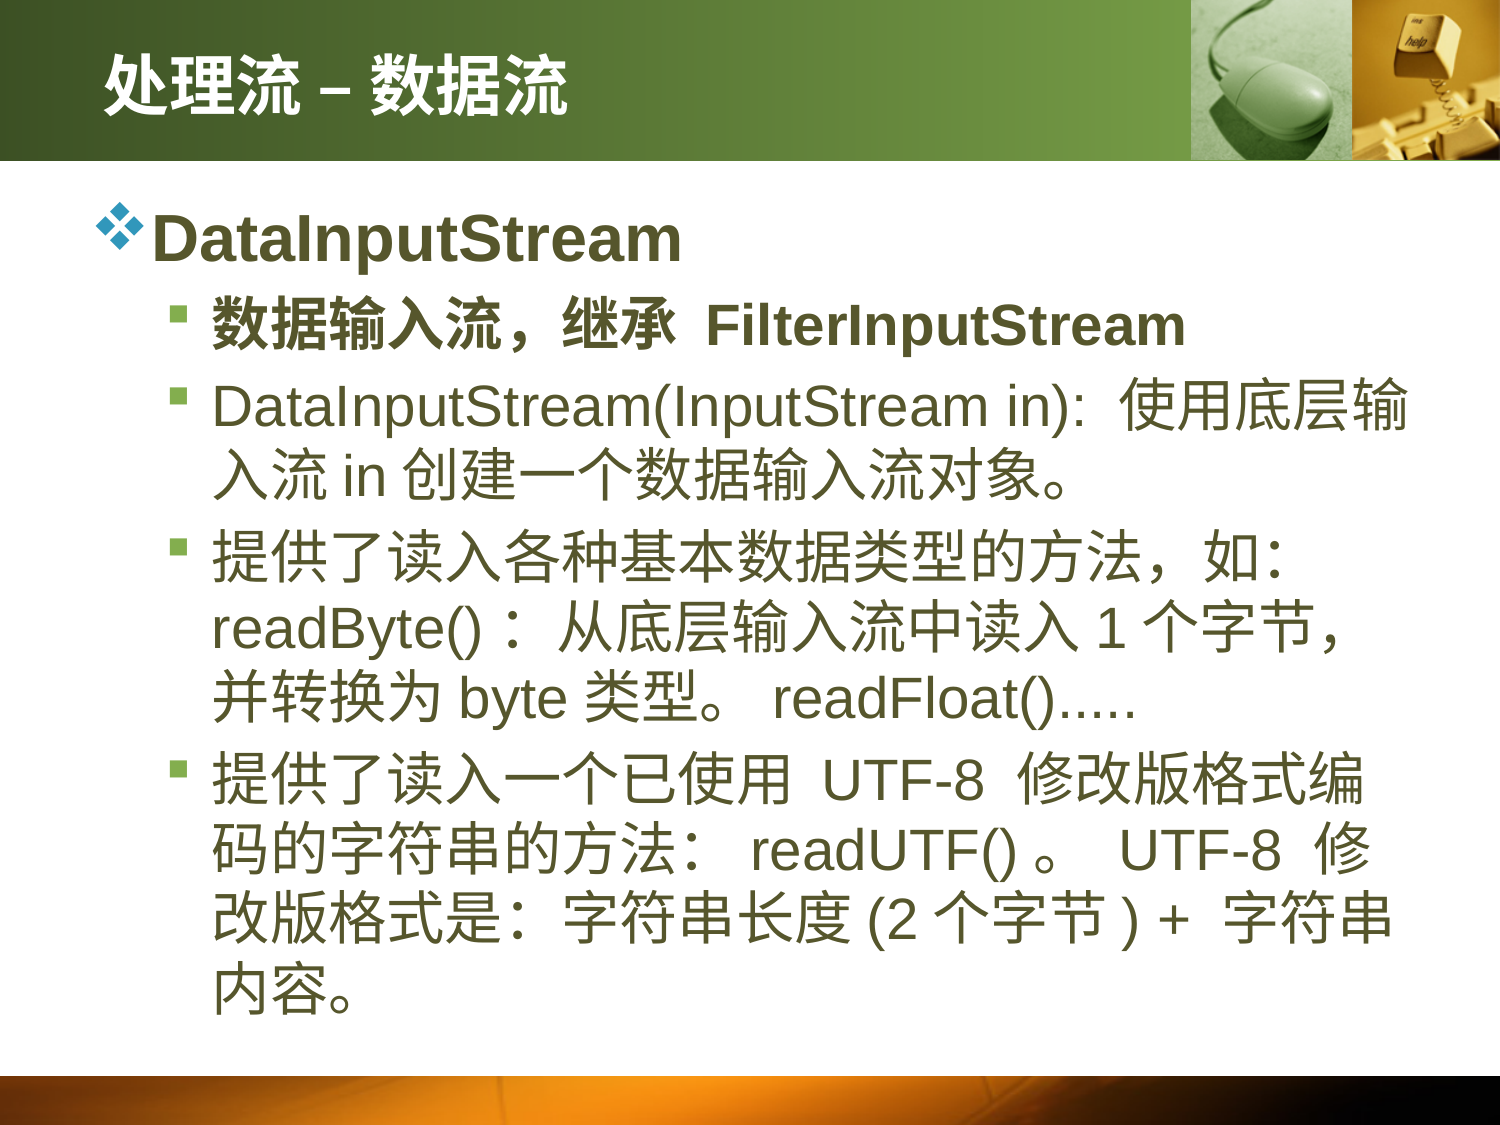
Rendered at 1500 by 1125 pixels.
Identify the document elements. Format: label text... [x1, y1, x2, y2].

picture [0, 1076, 1500, 1125]
picture [1191, 0, 1500, 160]
list DataInputStream 数据输入流，继承 FilterInputStream DataInputStream(InputStream in): 使用底层输入流in创建一个数据输入流对象。 提供了读入各种基本数据类型的方法，如：readByte()：从底层输入流中读入1个字节，并转换为byte类型。readFloat()..... 提供了读入一个已使用 UTF-8 修改版格式编码的字符串的方法：readUTF()。 UTF-8 修改版格式是：字符串长度(2个字节) + 字符串内容。 [75, 187, 1425, 1050]
title 处理流 – 数据流 [87, 37, 1175, 130]
